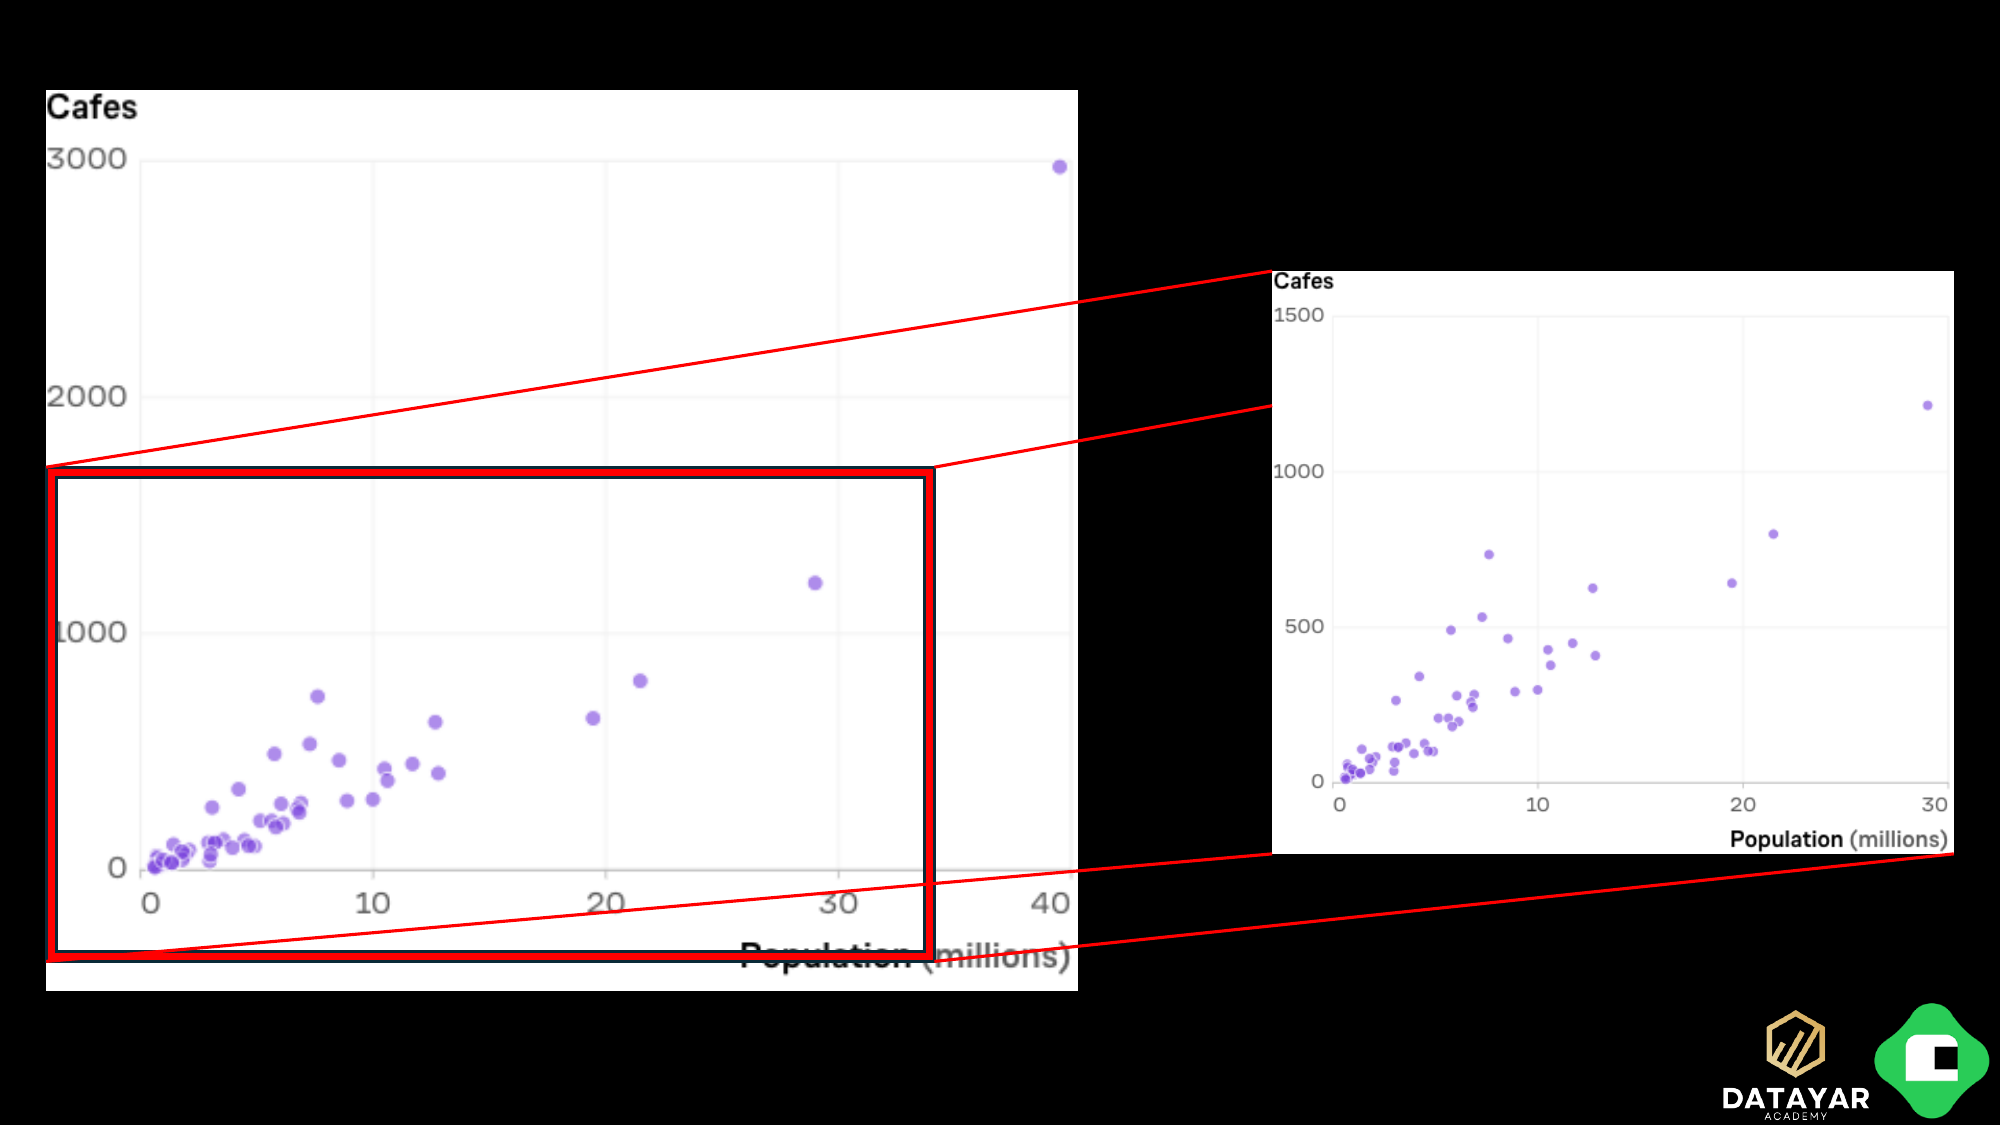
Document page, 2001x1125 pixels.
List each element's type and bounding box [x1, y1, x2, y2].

picture [45, 89, 1078, 270]
picture [45, 468, 1078, 853]
picture [45, 962, 1078, 991]
picture [1655, 928, 2000, 1125]
text_box [45, 270, 1273, 468]
text_box [933, 853, 1955, 962]
text_box [933, 405, 1273, 468]
picture [1271, 270, 1955, 853]
text_box [45, 853, 933, 962]
